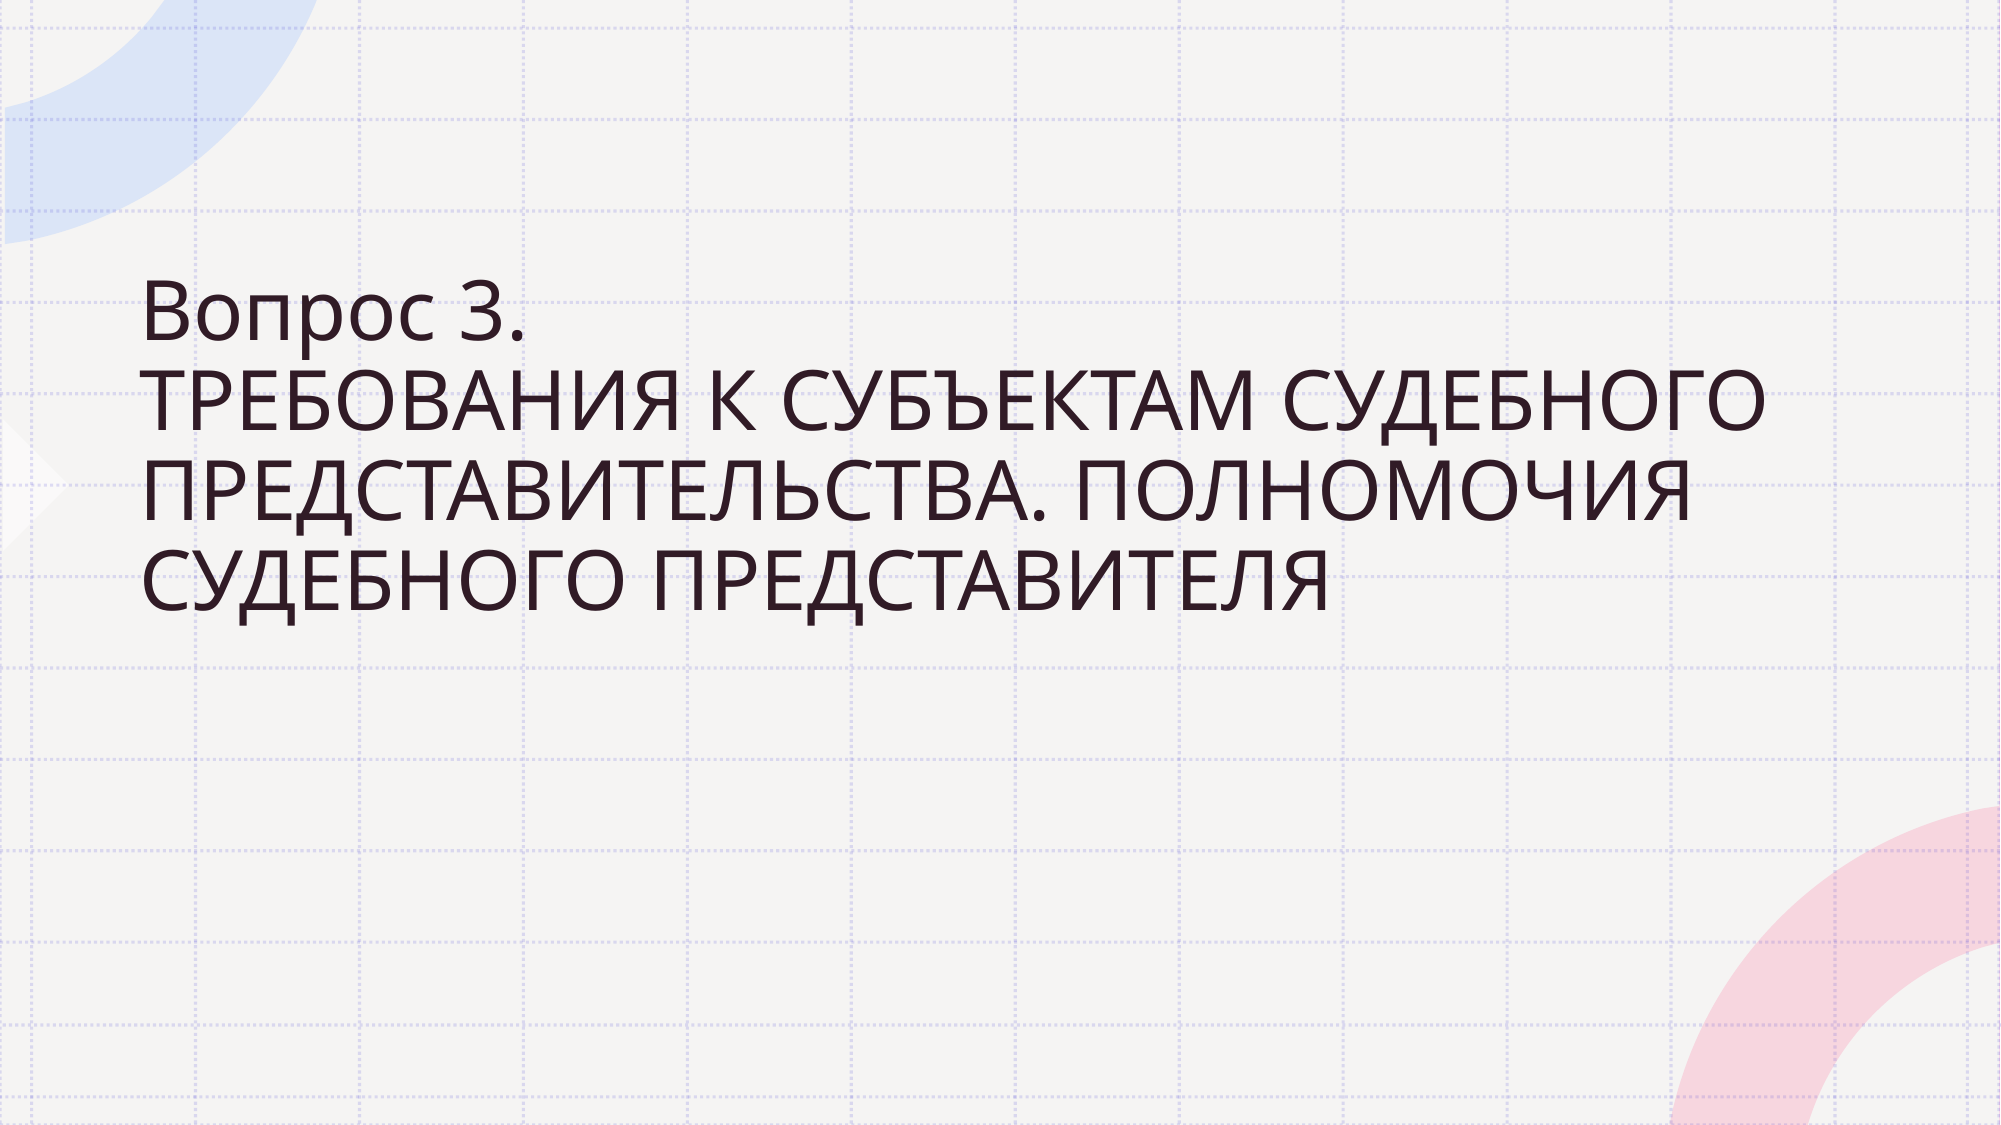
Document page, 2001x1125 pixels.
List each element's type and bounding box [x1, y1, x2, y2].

text_box [0, 0, 2000, 1125]
